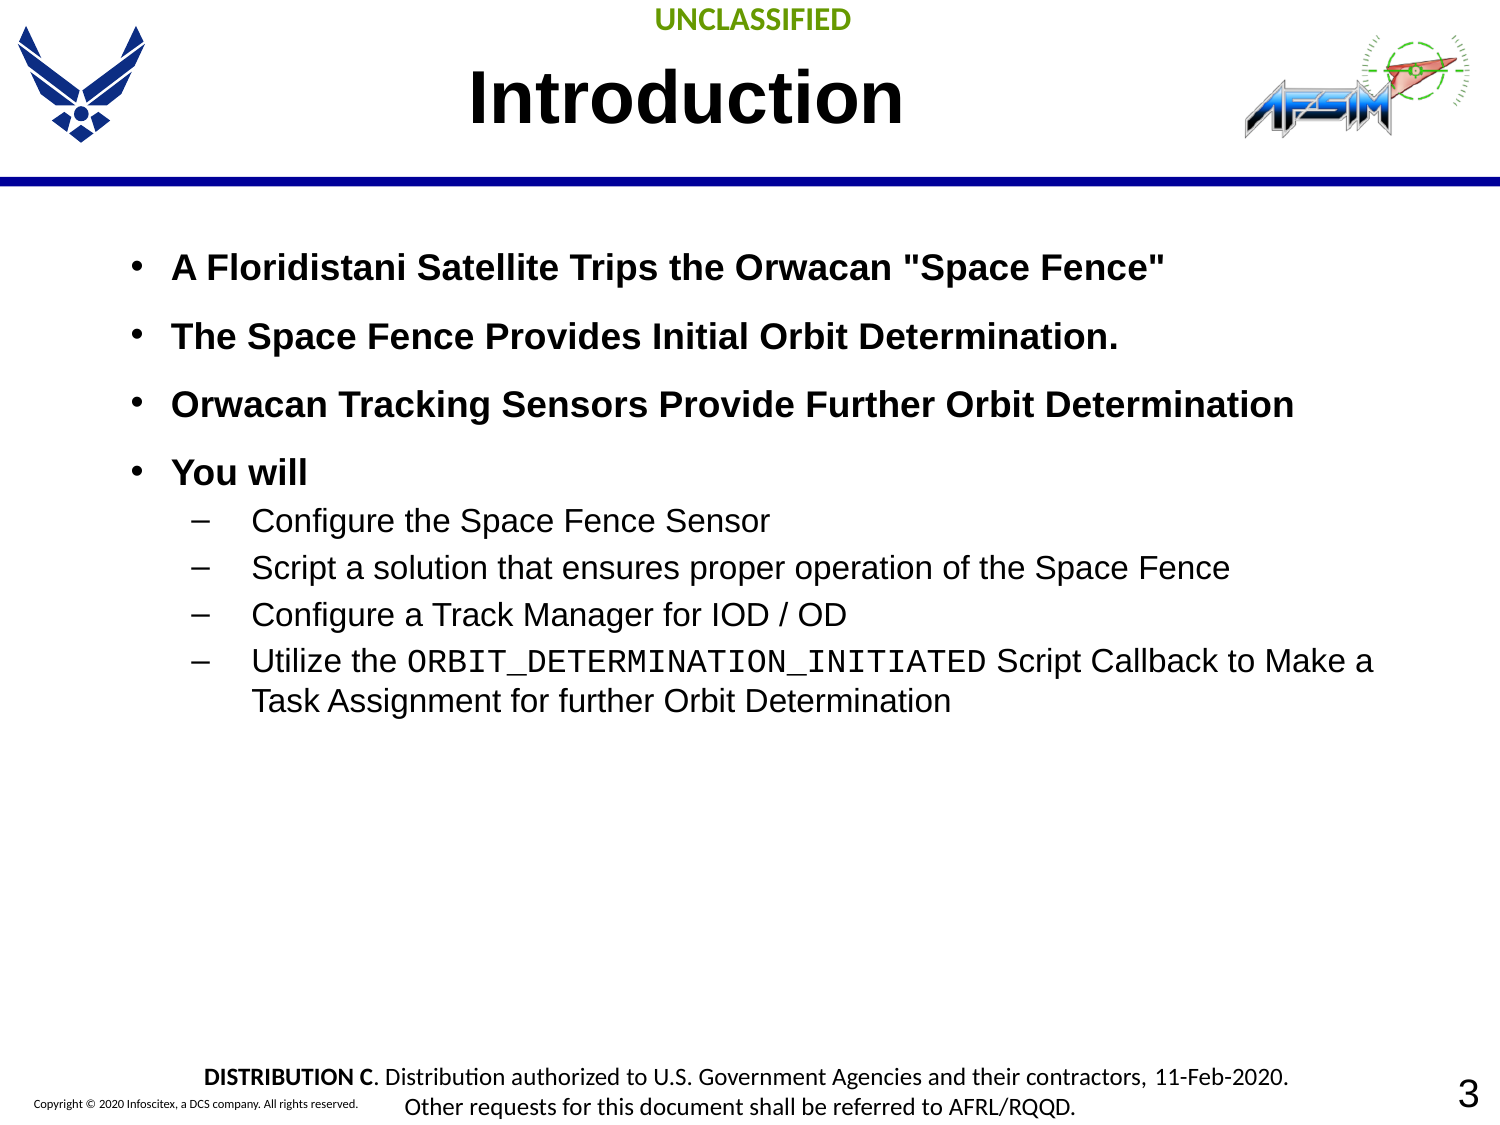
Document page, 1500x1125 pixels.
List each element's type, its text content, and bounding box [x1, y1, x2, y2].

picture [1363, 22, 1483, 147]
title Introduction [12, 0, 1363, 188]
text_box A Floridistani Satellite Trips the Orwacan "Space Fence" The Space Fence Provides Initial Orbit Determination. Orwacan Tracking Sensors Provide Further Orbit Determination You will Configure the Space Fence Sensor Script a solution that ensures proper operation of the Space Fence Configure a Track Manager for IOD / OD Utilize the ORBIT_DETERMINATION_INITIATED Script Callback to Make a Task Assignment for further Orbit Determination [74, 224, 1425, 1050]
